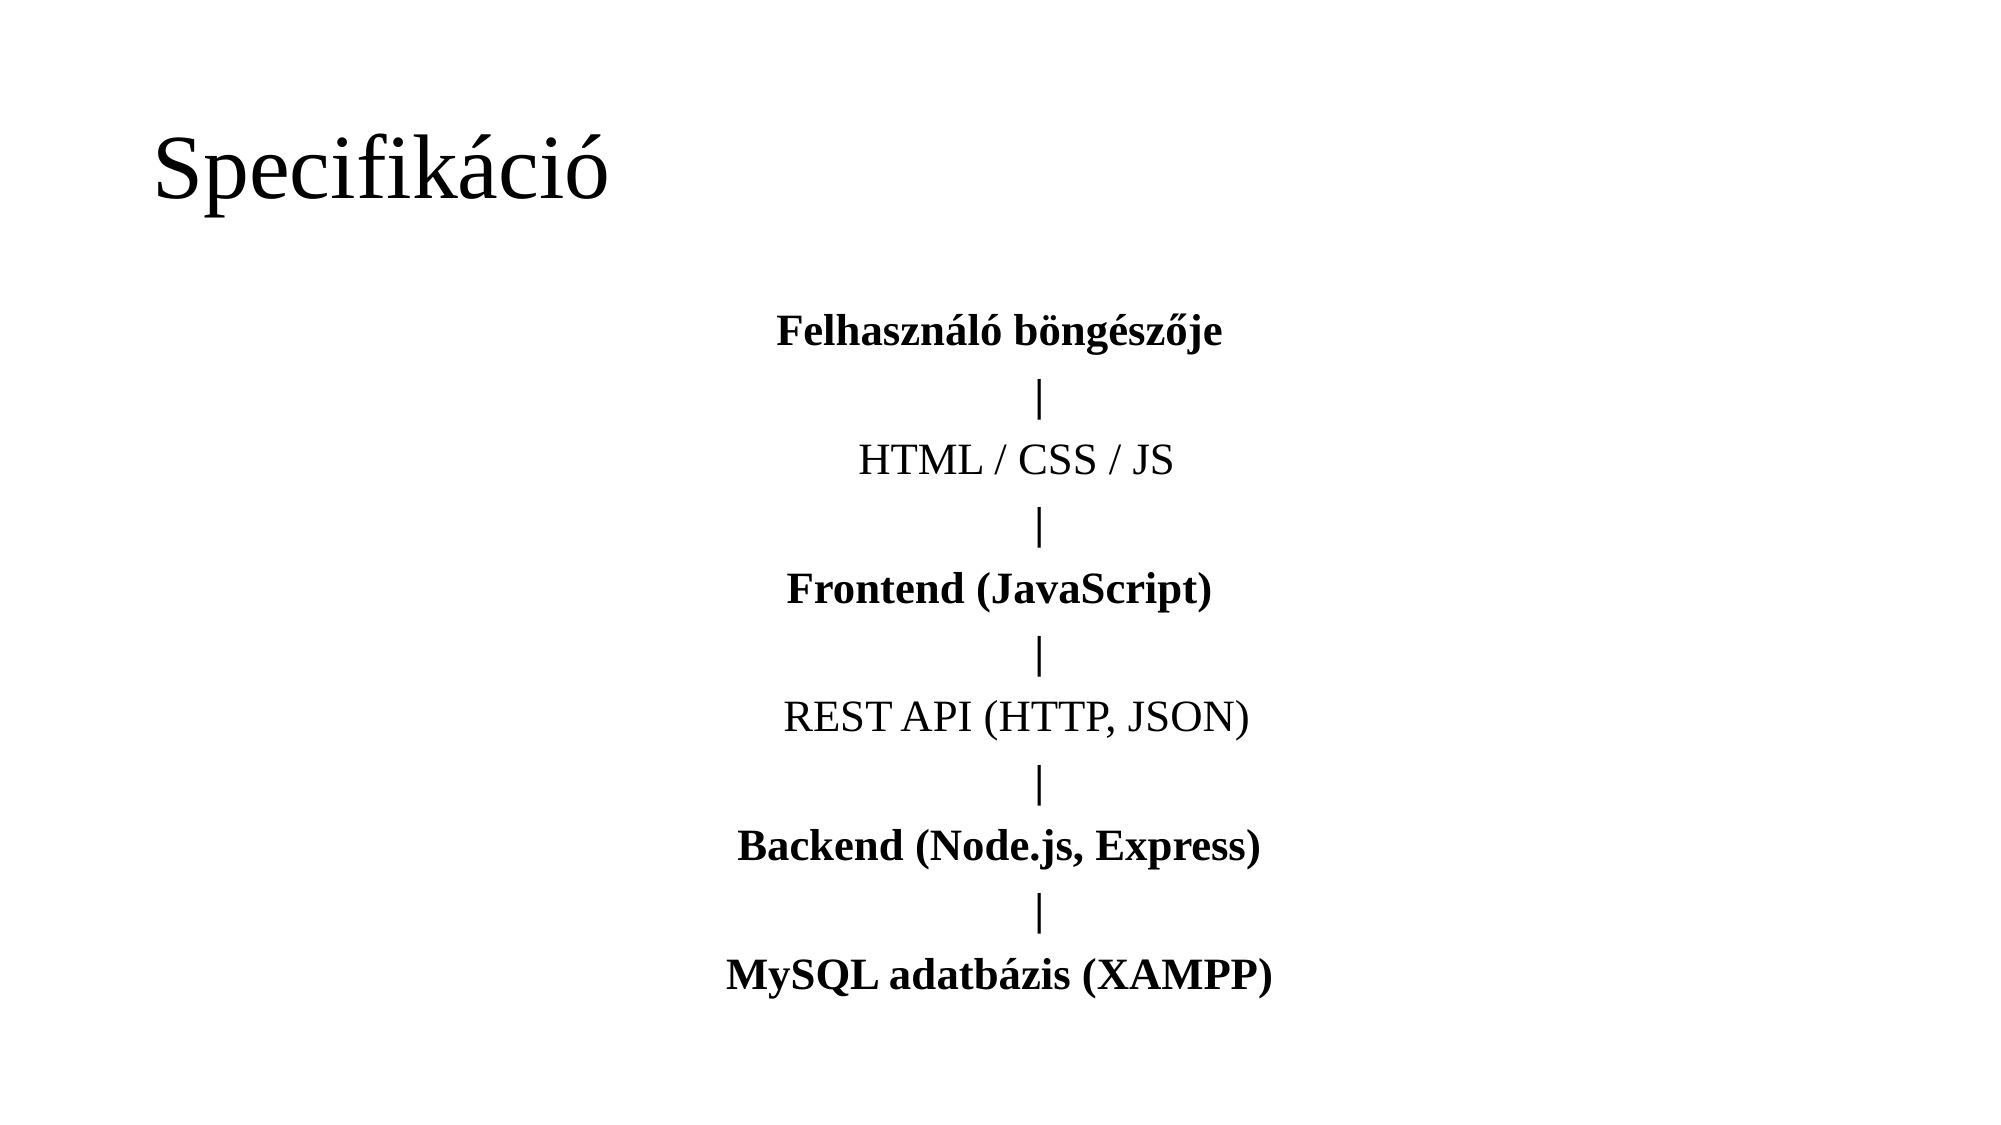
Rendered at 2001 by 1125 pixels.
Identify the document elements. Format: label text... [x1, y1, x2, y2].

list Felhasználó böngészője | HTML / CSS / JS | Frontend (JavaScript) | REST API (HTTP, JSON) | Backend (Node.js, Express) | MySQL adatbázis (XAMPP) [137, 299, 1863, 1014]
title Specifikáció [137, 59, 1863, 278]
